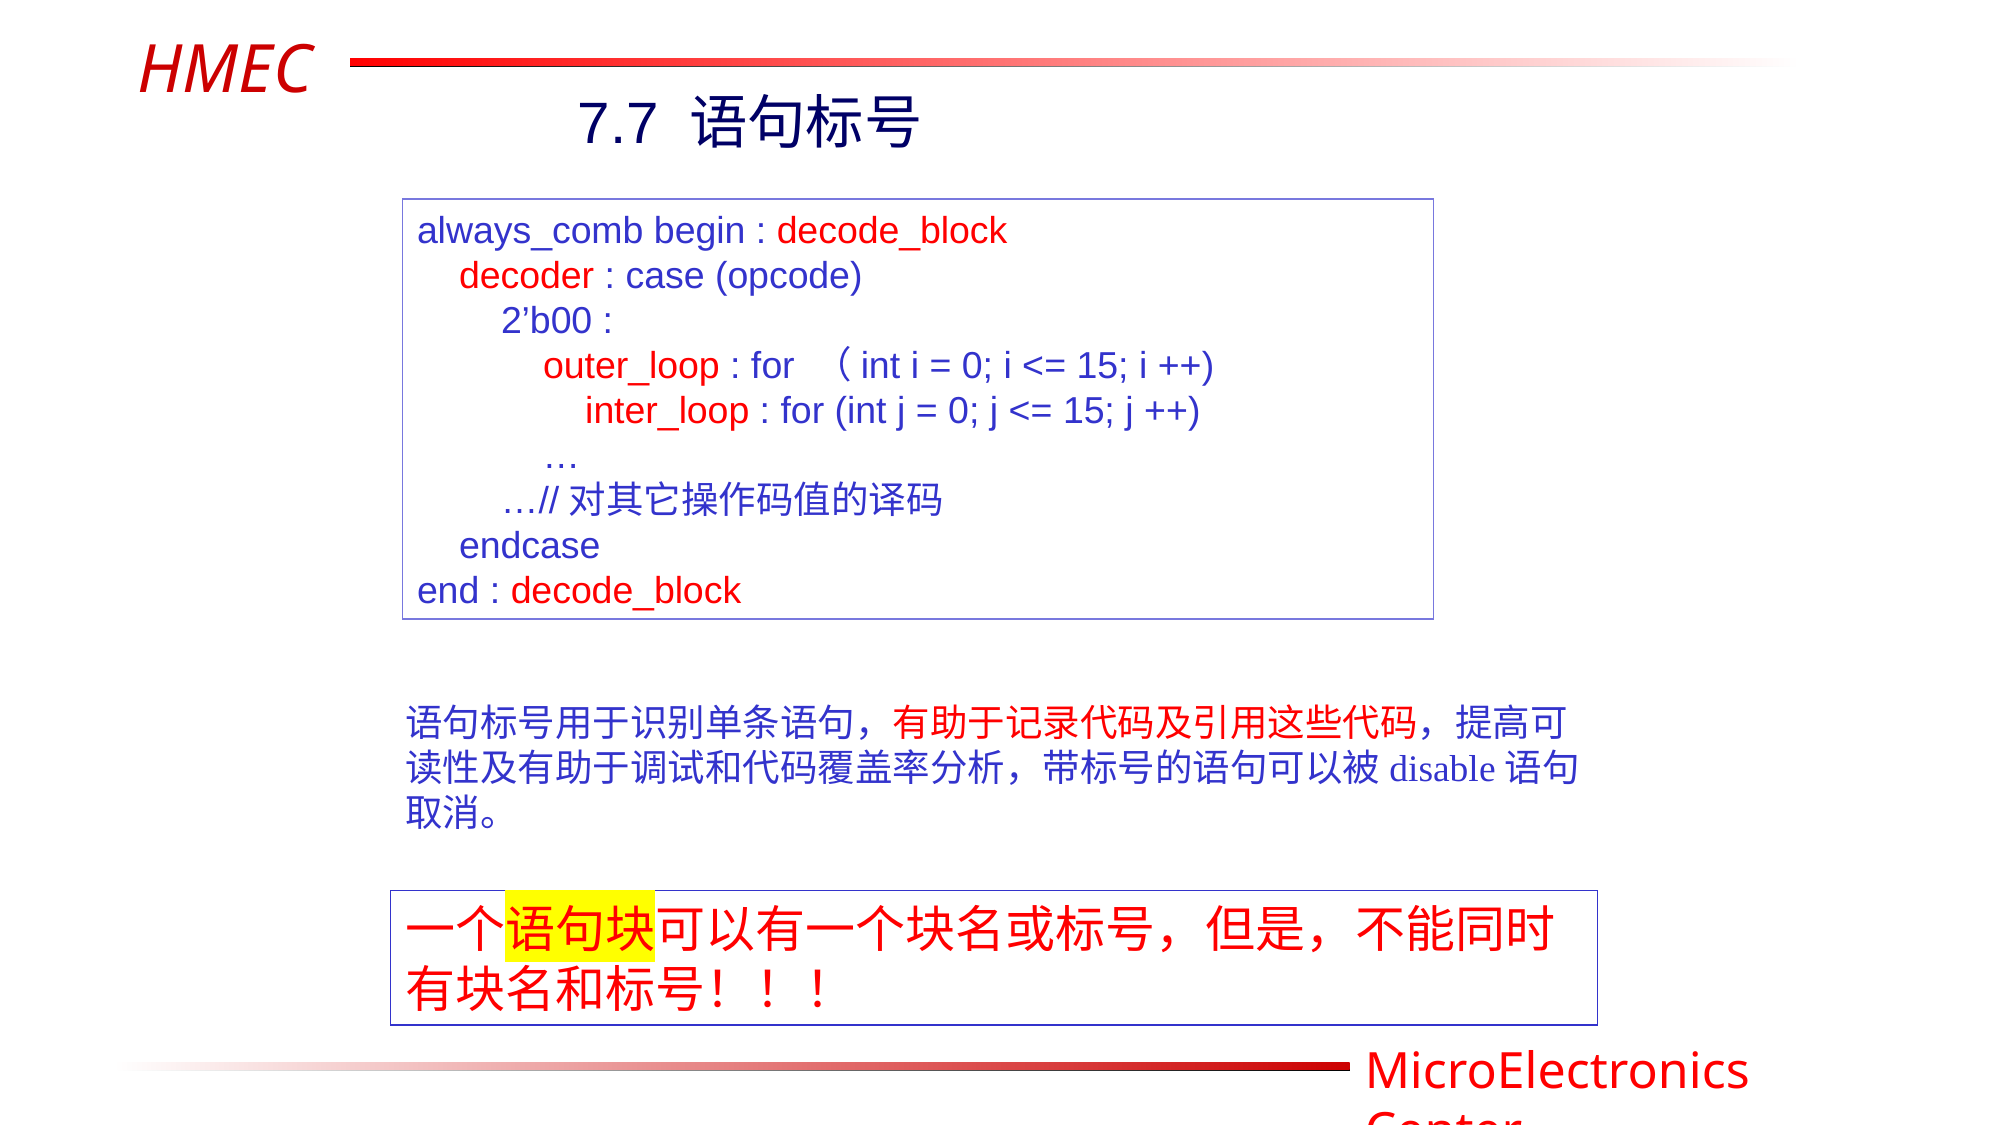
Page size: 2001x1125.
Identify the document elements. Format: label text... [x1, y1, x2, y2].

text_box 语句标号用于识别单条语句，有助于记录代码及引用这些代码，提高可读性及有助于调试和代码覆盖率分析，带标号的语句可以被disable语句取消。 [390, 691, 1598, 842]
text_box 一个语句块可以有一个块名或标号，但是，不能同时有块名和标号！！！ [390, 890, 1598, 1026]
text_box always_comb begin : decode_block decoder : case (opcode) 2’b00 : outer_loop : for （int i = 0; i <= 15; i ++) inter_loop : for (int j = 0; j <= 15; j ++) … …//对其它操作码值的译码 endcase end : decode_block [402, 199, 1434, 619]
text_box 7.7 语句标号 [563, 78, 1513, 163]
